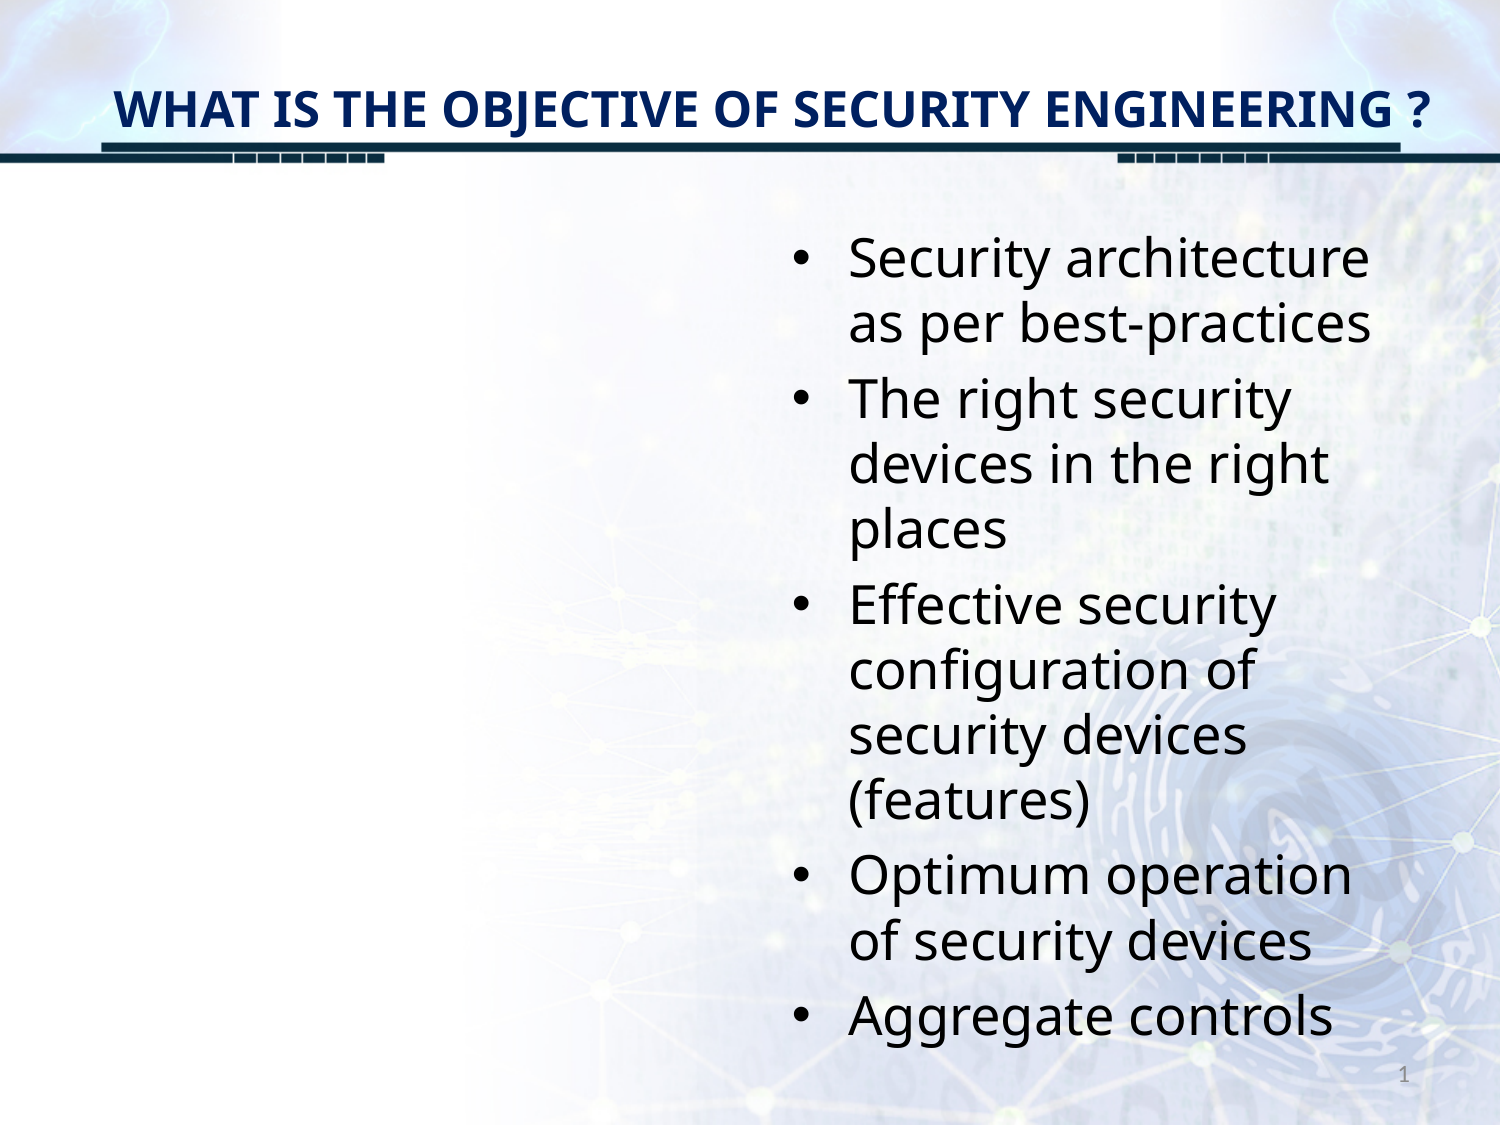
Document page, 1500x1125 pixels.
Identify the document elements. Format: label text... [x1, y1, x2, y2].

picture [0, 0, 1500, 1125]
list Security architecture as per best-practices The right security devices in the right places Effective security configuration of security devices (features) Optimum operation of security devices Aggregate controls [776, 216, 1432, 1034]
title WHAT IS THE OBJECTIVE OF SECURITY ENGINEERING ? [97, 34, 1448, 182]
slide_number 1 [1074, 1042, 1425, 1103]
